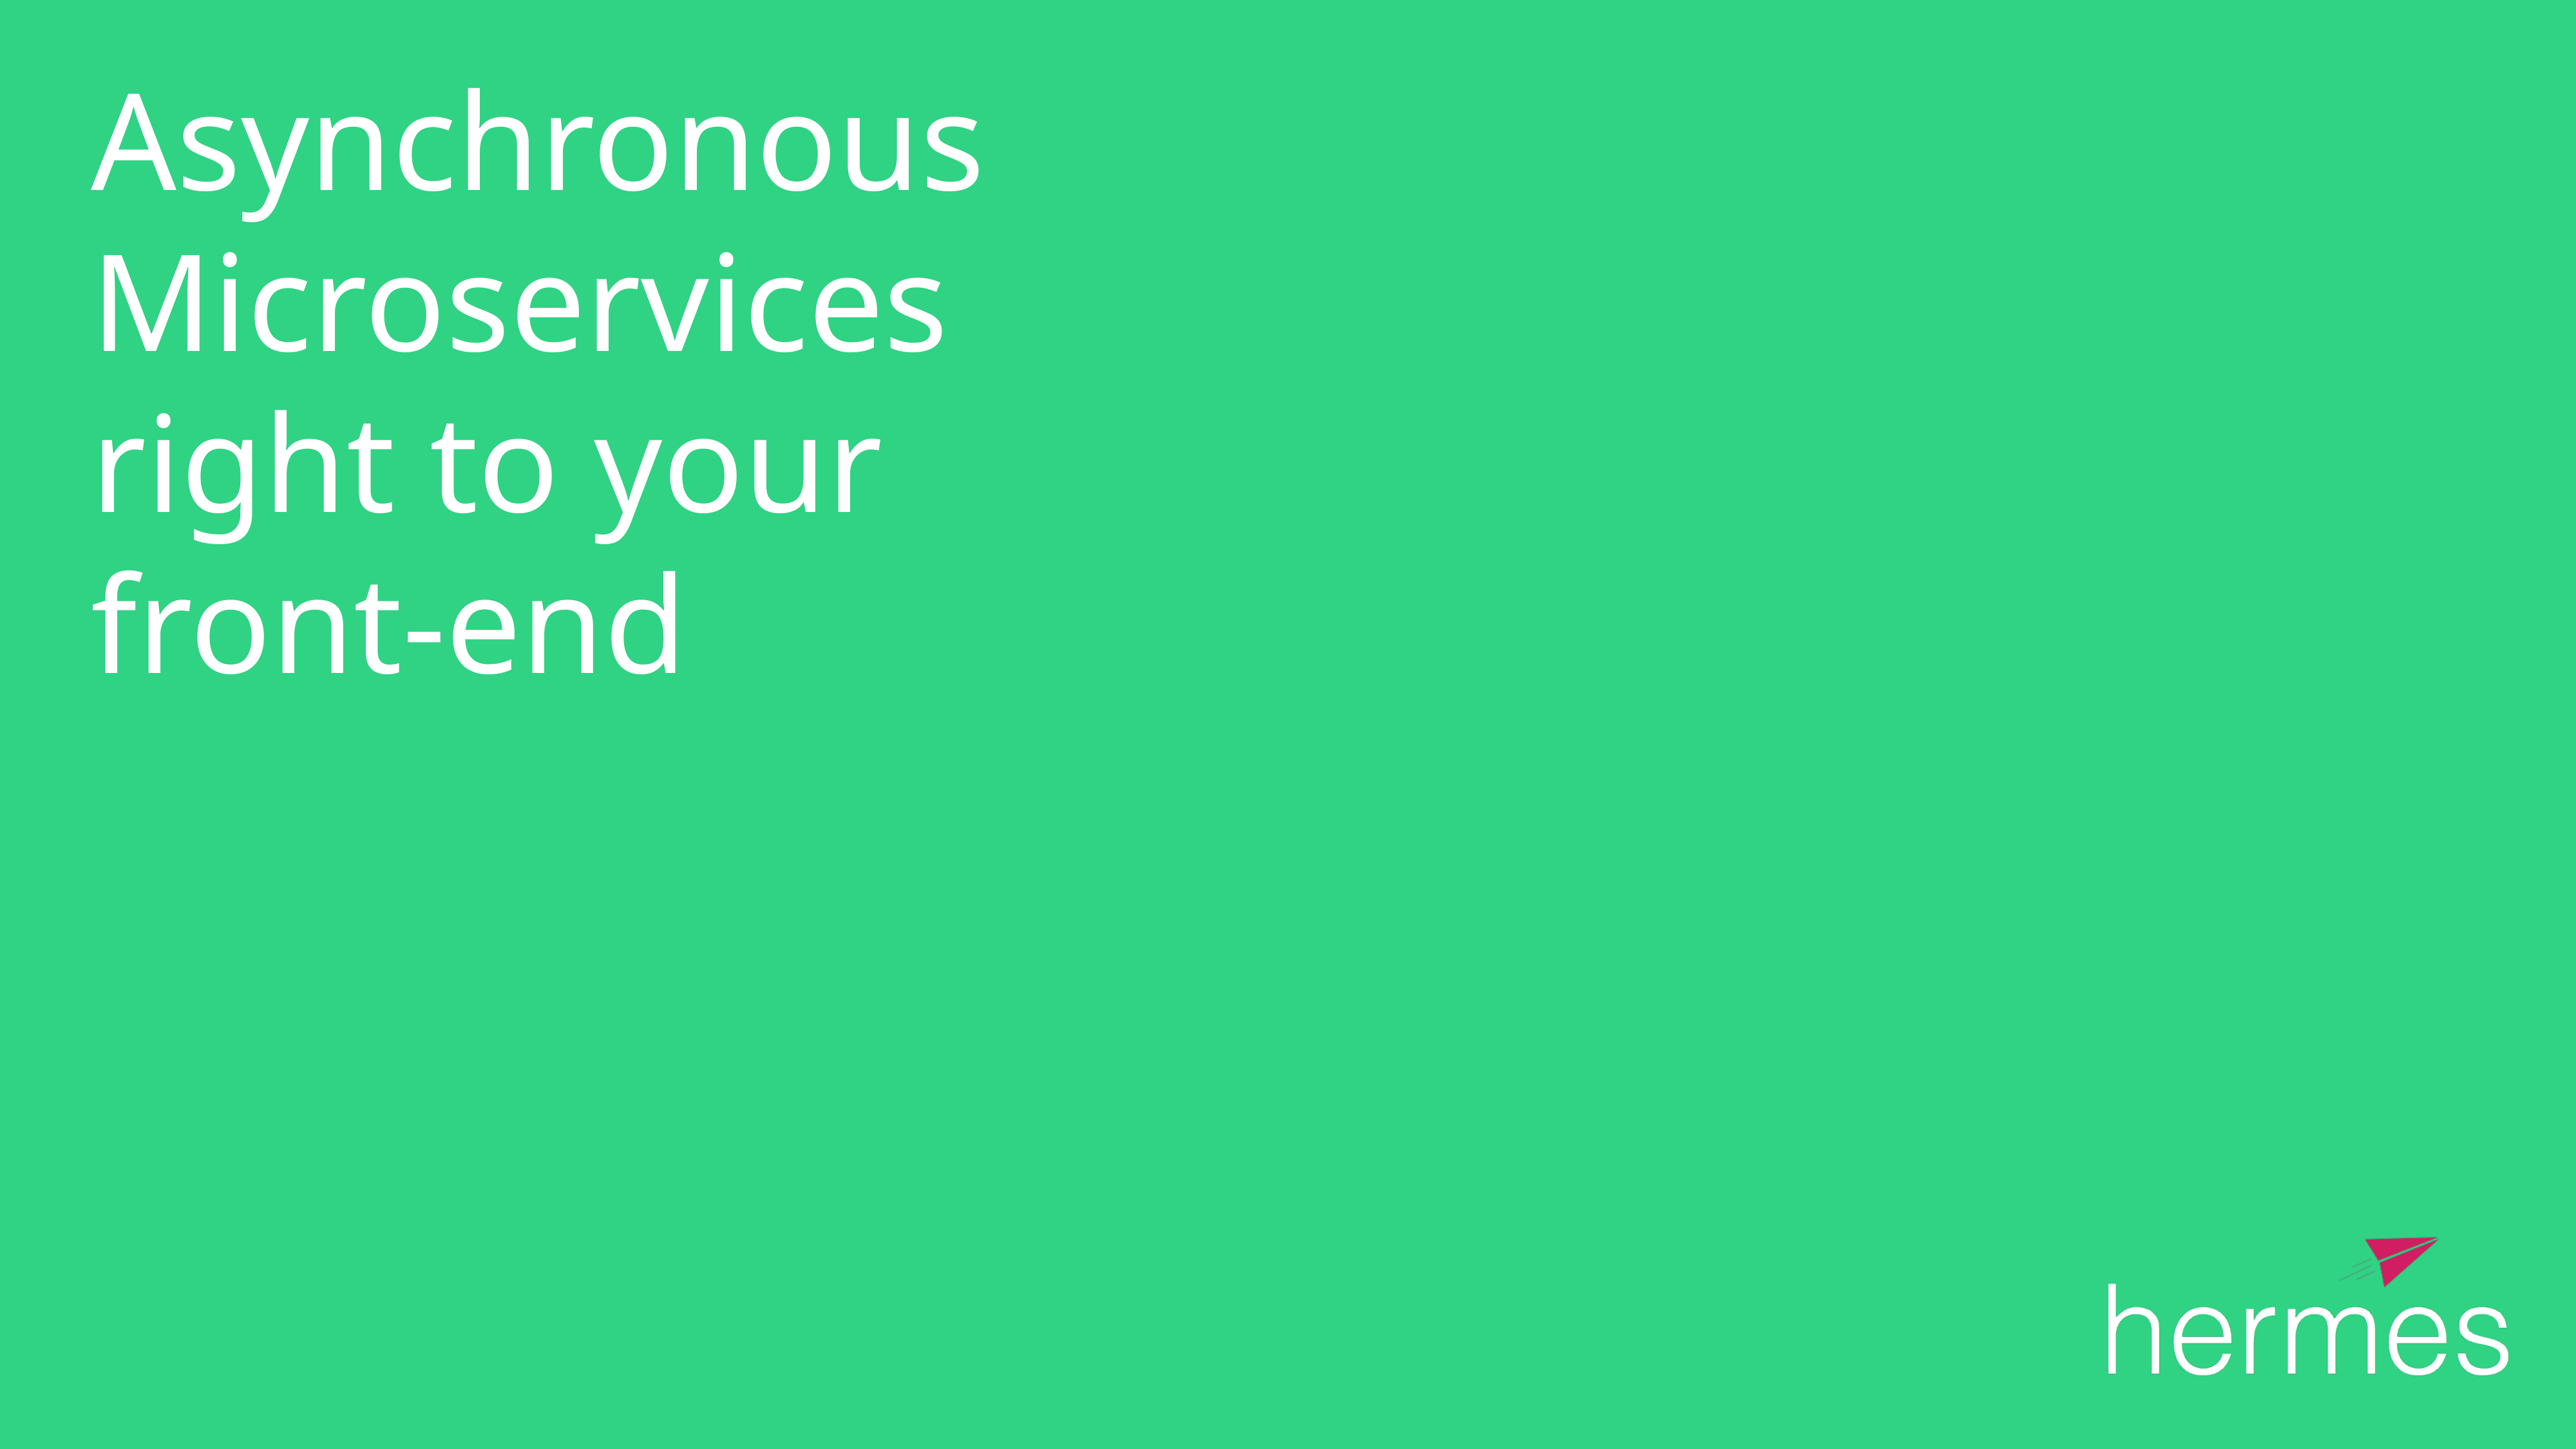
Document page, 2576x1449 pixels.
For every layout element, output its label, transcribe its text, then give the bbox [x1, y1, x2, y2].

picture [2086, 1214, 2528, 1423]
text_box Asynchronous Microservices right to your front-end [86, 50, 951, 706]
